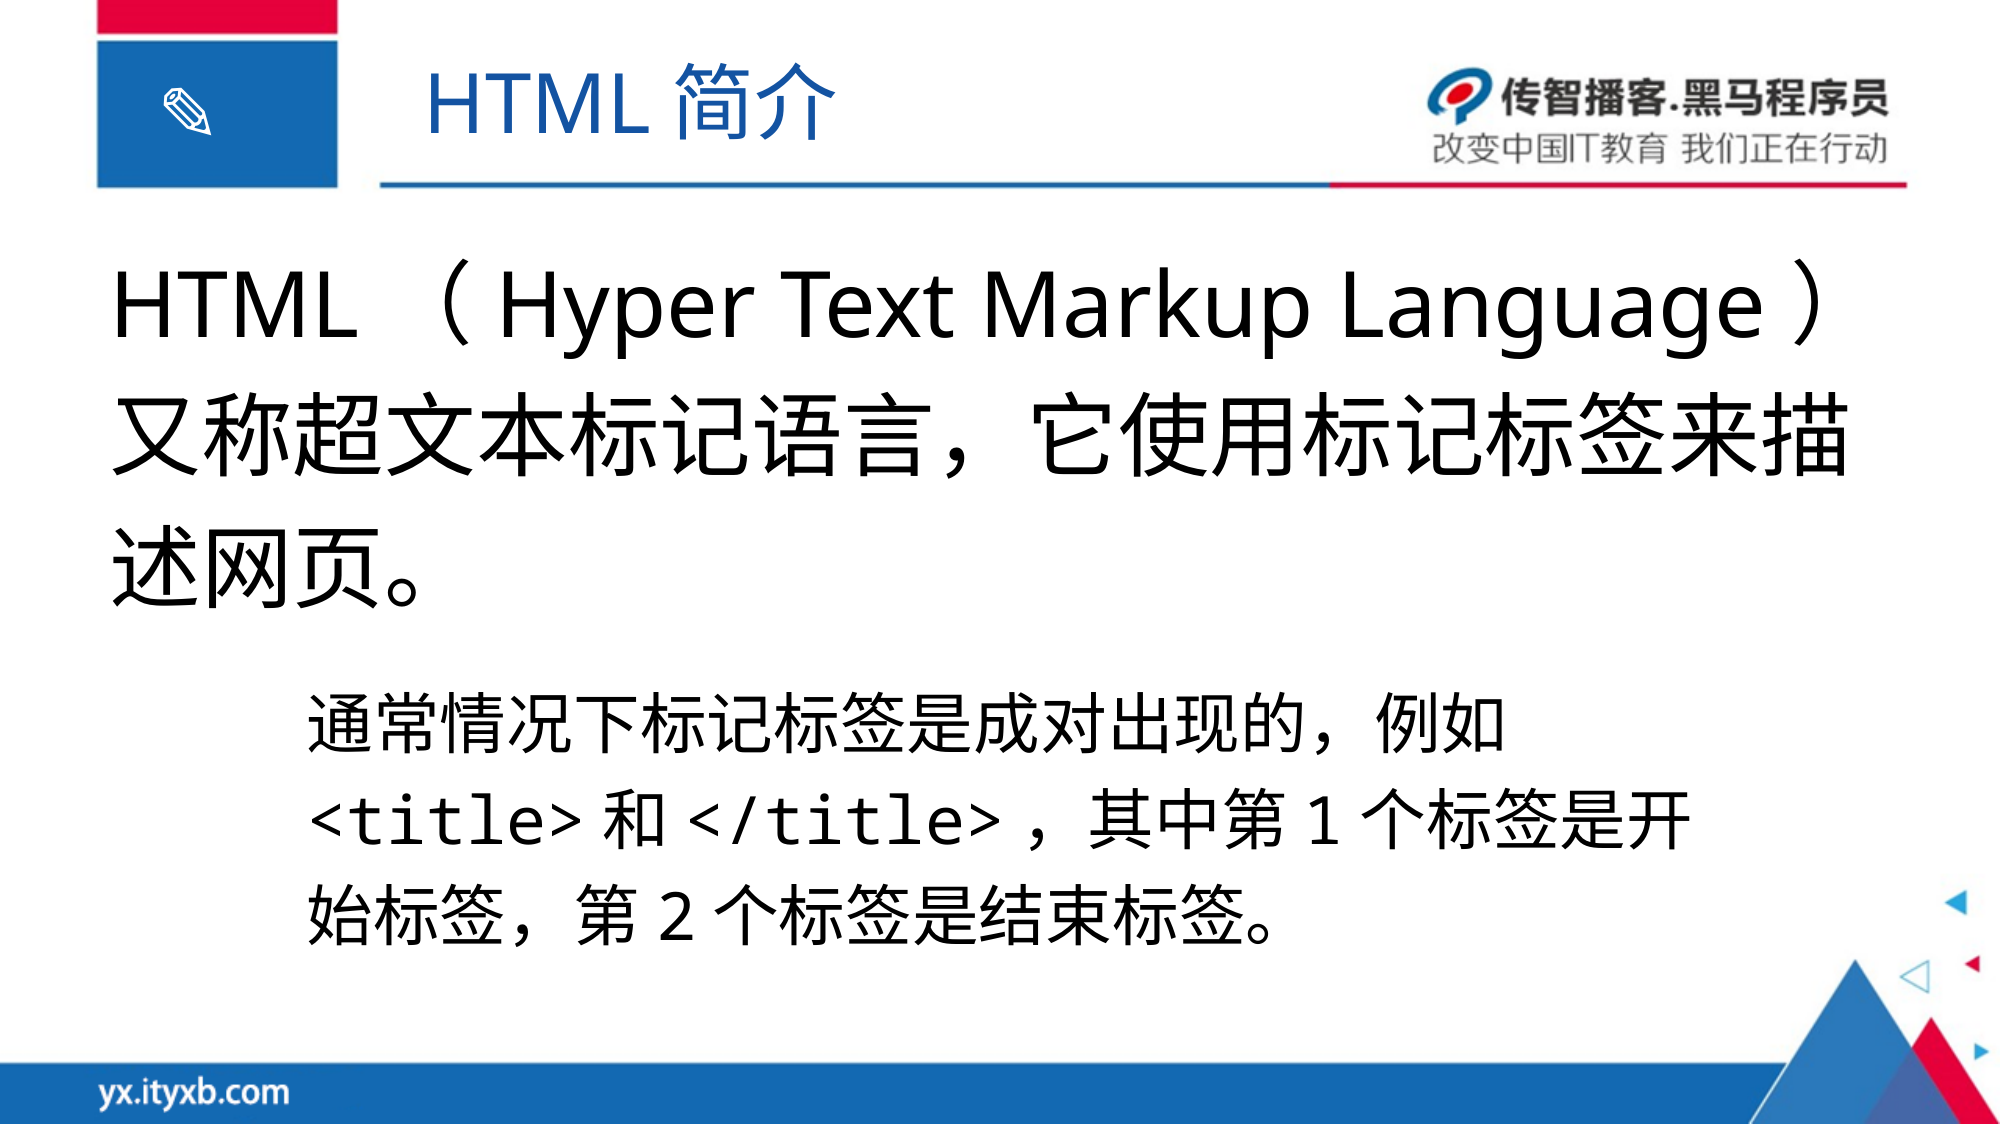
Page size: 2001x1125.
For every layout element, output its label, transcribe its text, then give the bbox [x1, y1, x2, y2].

text_box HTML简介 [409, 43, 1292, 158]
text_box HTML（Hyper Text Markup Language）又称超文本标记语言，它使用标记标签来描述网页。 [94, 216, 1938, 628]
text_box 通常情况下标记标签是成对出现的，例如<title>和</title>，其中第1个标签是开始标签，第2个标签是结束标签。 [291, 658, 1735, 962]
picture [0, 0, 2000, 1124]
